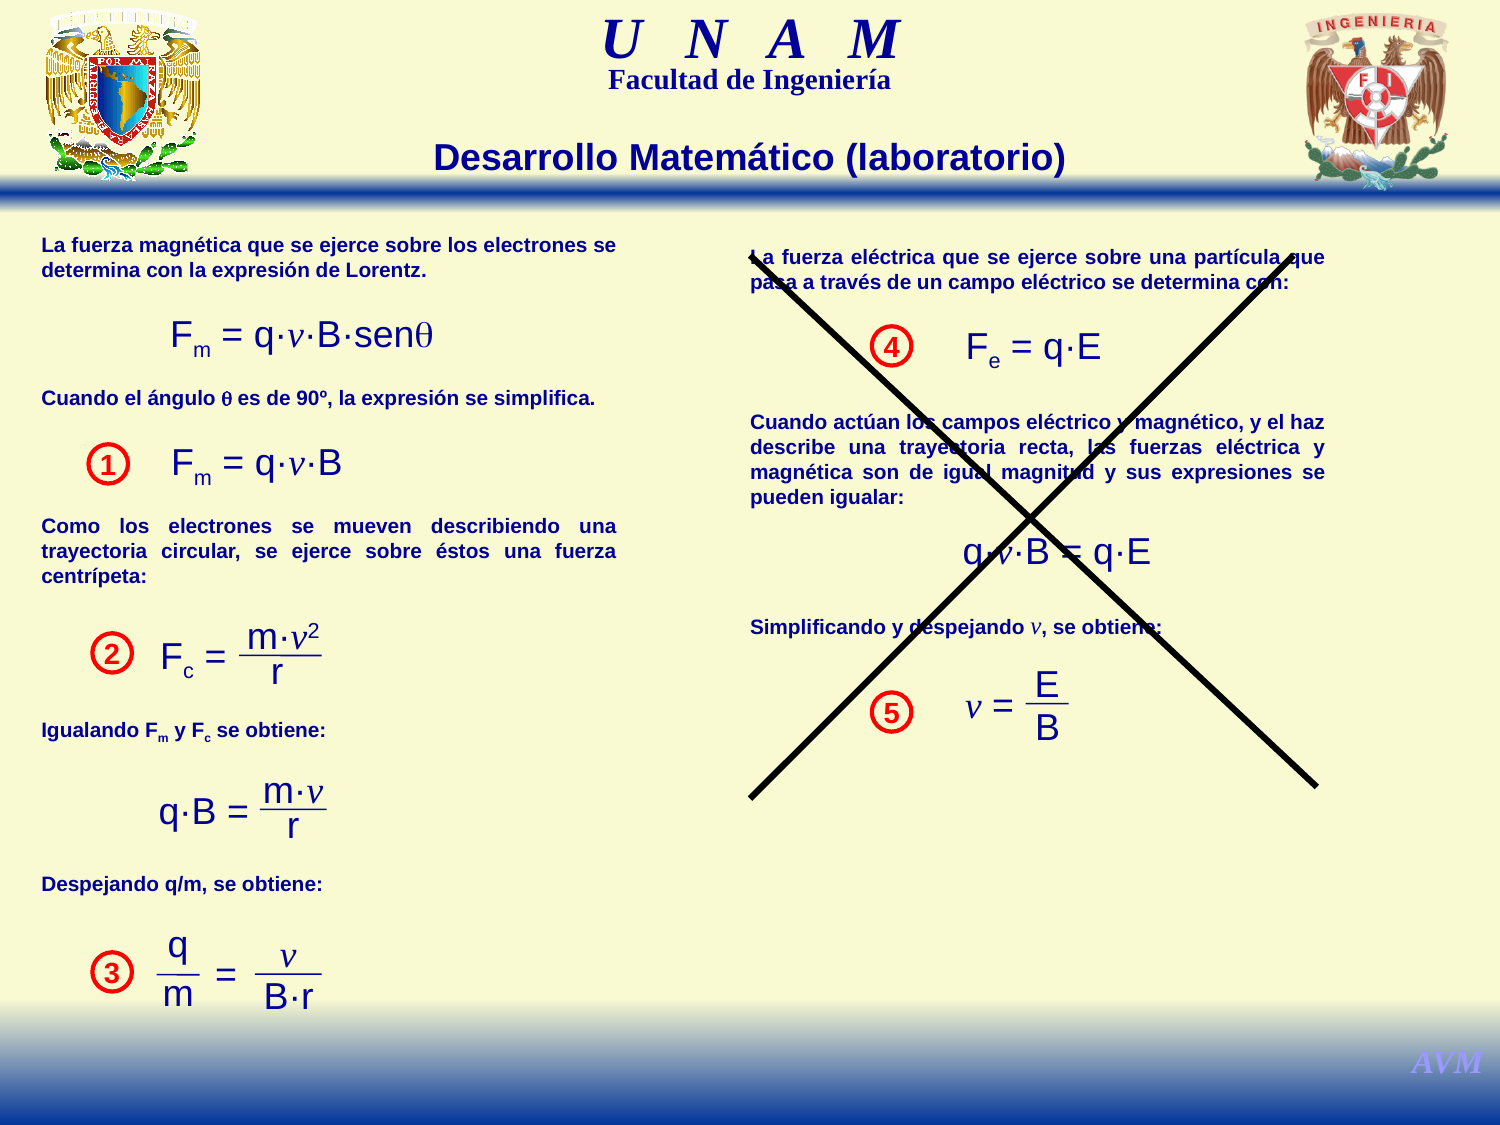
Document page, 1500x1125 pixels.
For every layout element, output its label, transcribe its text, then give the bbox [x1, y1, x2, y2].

text_box 3 [92, 952, 132, 992]
text_box 1 [88, 444, 129, 484]
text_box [156, 608, 323, 696]
picture [1299, 5, 1453, 198]
text_box q·v·B = q·E [947, 519, 1167, 580]
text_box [156, 916, 322, 1021]
text_box 2 [92, 633, 132, 673]
text_box 4 [871, 326, 912, 366]
text_box Cuando actúan los campos eléctrico y magnético, y el haz describe una trayectoria recta, las fuerzas eléctrica y magnética son de igual magnitud y sus expresiones se pueden igualar: [750, 408, 1325, 509]
picture [46, 8, 200, 181]
text_box La fuerza eléctrica que se ejerce sobre una partícula que pasa a través de un campo eléctrico se determina con: [750, 243, 1325, 294]
text_box La fuerza magnética que se ejerce sobre los electrones se determina con la expresión de Lorentz. [41, 231, 617, 282]
text_box Como los electrones se mueven describiendo una trayectoria circular, se ejerce sobre éstos una fuerza centrípeta: [41, 512, 617, 588]
text_box 5 [871, 692, 912, 732]
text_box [156, 762, 327, 850]
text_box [962, 656, 1069, 752]
text_box Fm = q·v·B [156, 430, 358, 497]
text_box Cuando el ángulo q es de 90º, la expresión se simplifica. [41, 384, 617, 410]
text_box Despejando q/m, se obtiene: [41, 870, 617, 896]
text_box Igualando Fm y Fc se obtiene: [41, 716, 617, 745]
text_box Fm = q·v·B·senq [155, 303, 449, 369]
text_box Desarrollo Matemático (laboratorio) [395, 125, 1105, 186]
text_box Fe = q·E [950, 314, 1117, 381]
text_box Simplificando y despejando v, se obtiene: [750, 609, 1325, 640]
